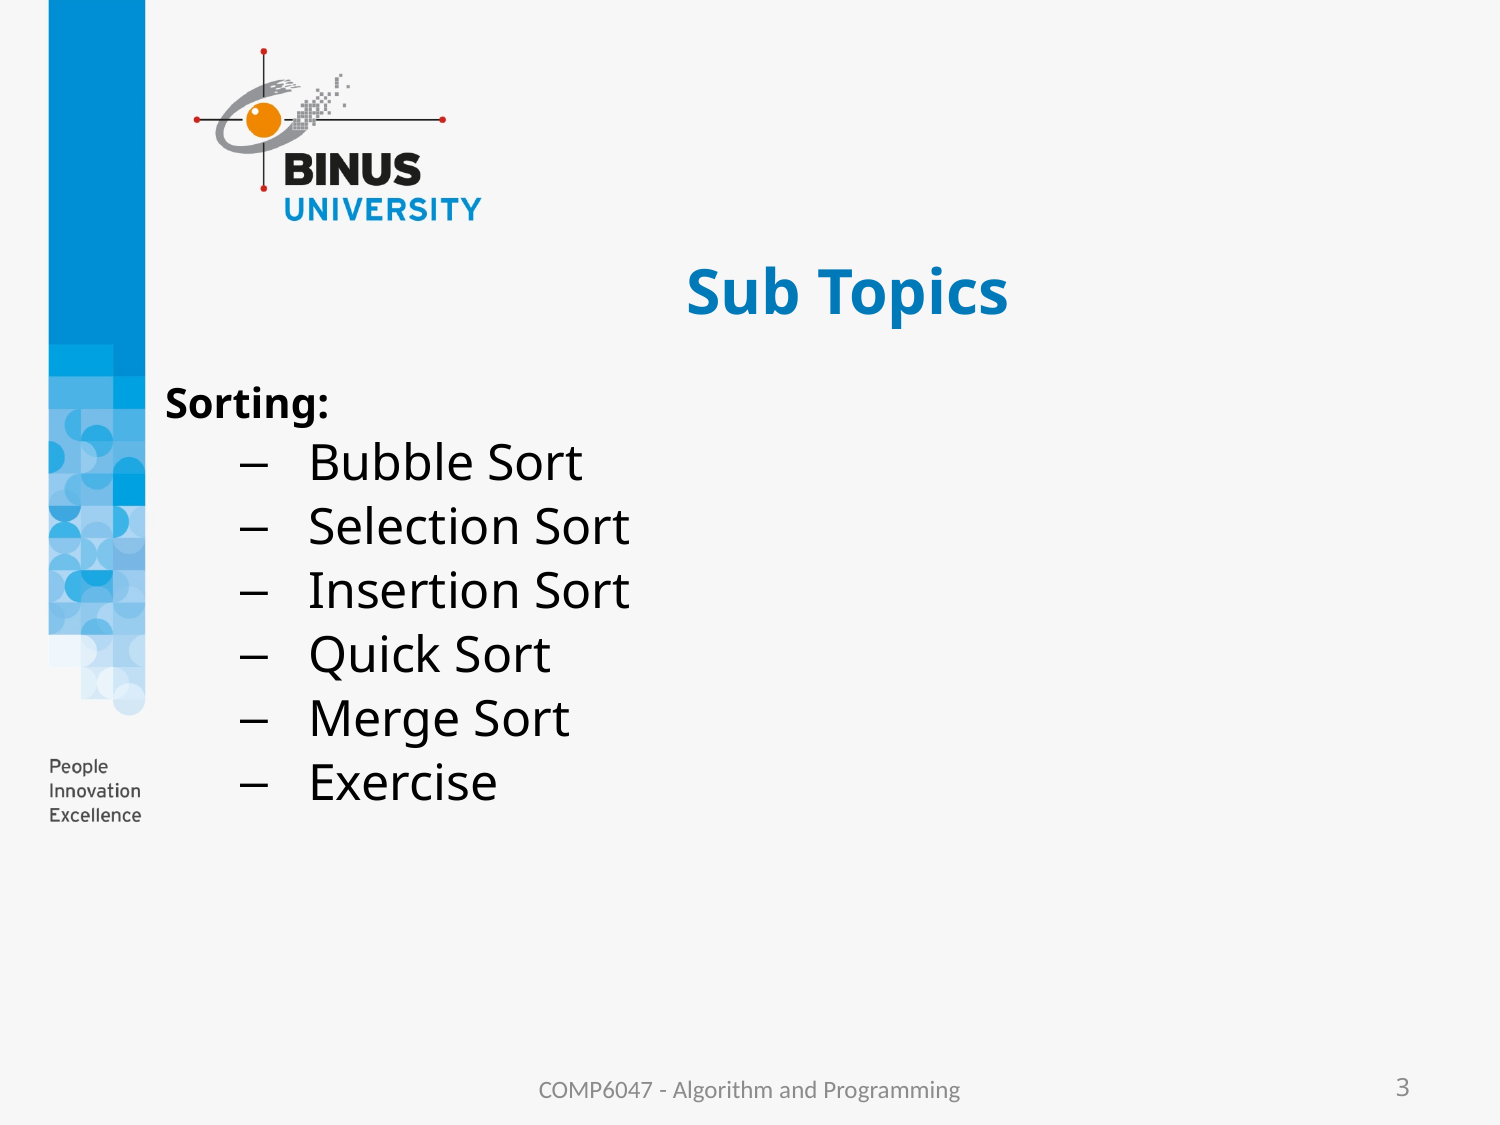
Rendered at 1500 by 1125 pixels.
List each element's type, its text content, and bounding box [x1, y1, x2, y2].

picture [0, 0, 1500, 845]
slide_number 3 [1074, 1058, 1425, 1119]
title Sub Topics [287, 224, 1409, 355]
footer COMP6047 - Algorithm and Programming [512, 1058, 988, 1119]
list Sorting: Bubble Sort Selection Sort Insertion Sort Quick Sort Merge Sort Exercise [150, 375, 1438, 986]
